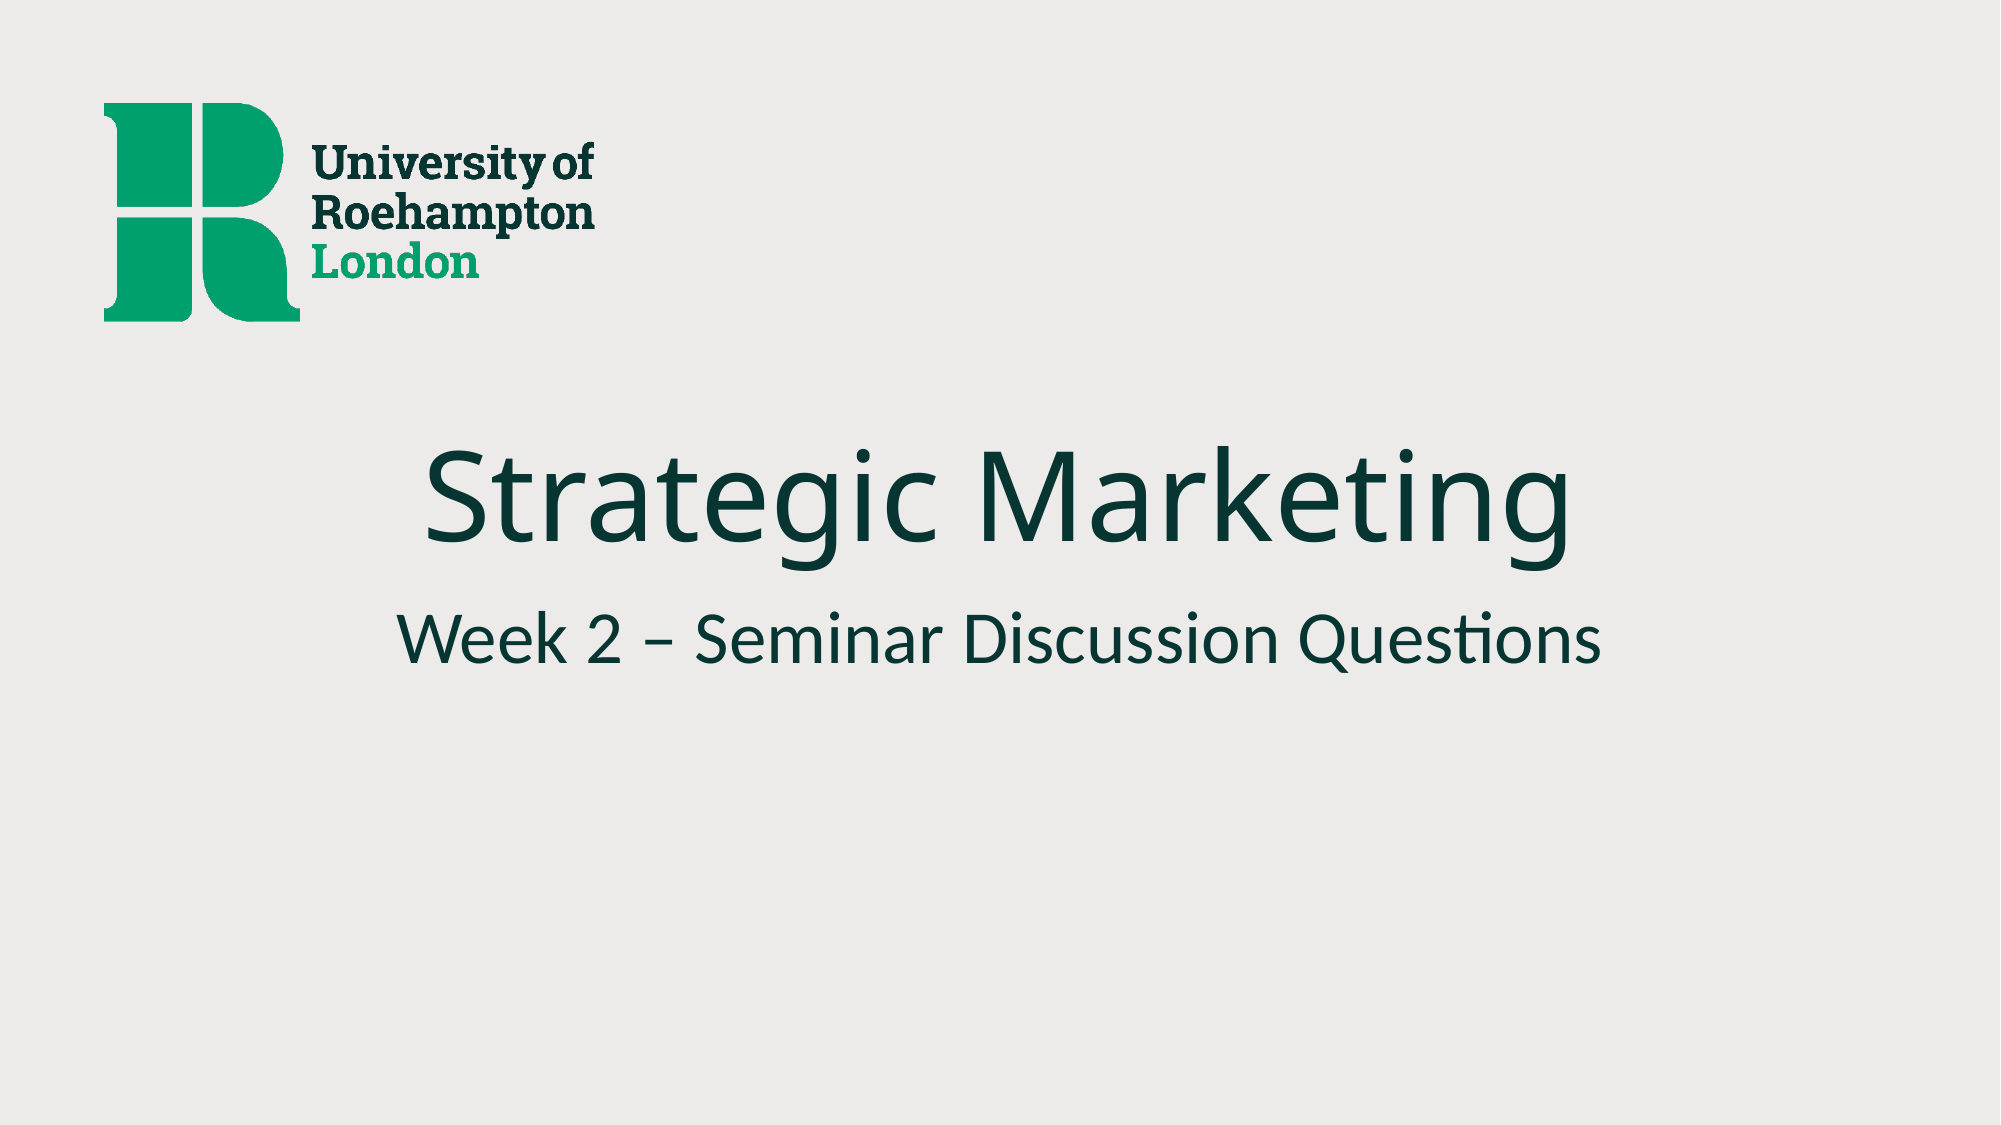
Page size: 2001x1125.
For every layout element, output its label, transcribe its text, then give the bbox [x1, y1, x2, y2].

subtitle Week 2 – Seminar Discussion Questions [249, 590, 1750, 863]
picture [0, 0, 698, 425]
title Strategic Marketing [249, 184, 1750, 576]
